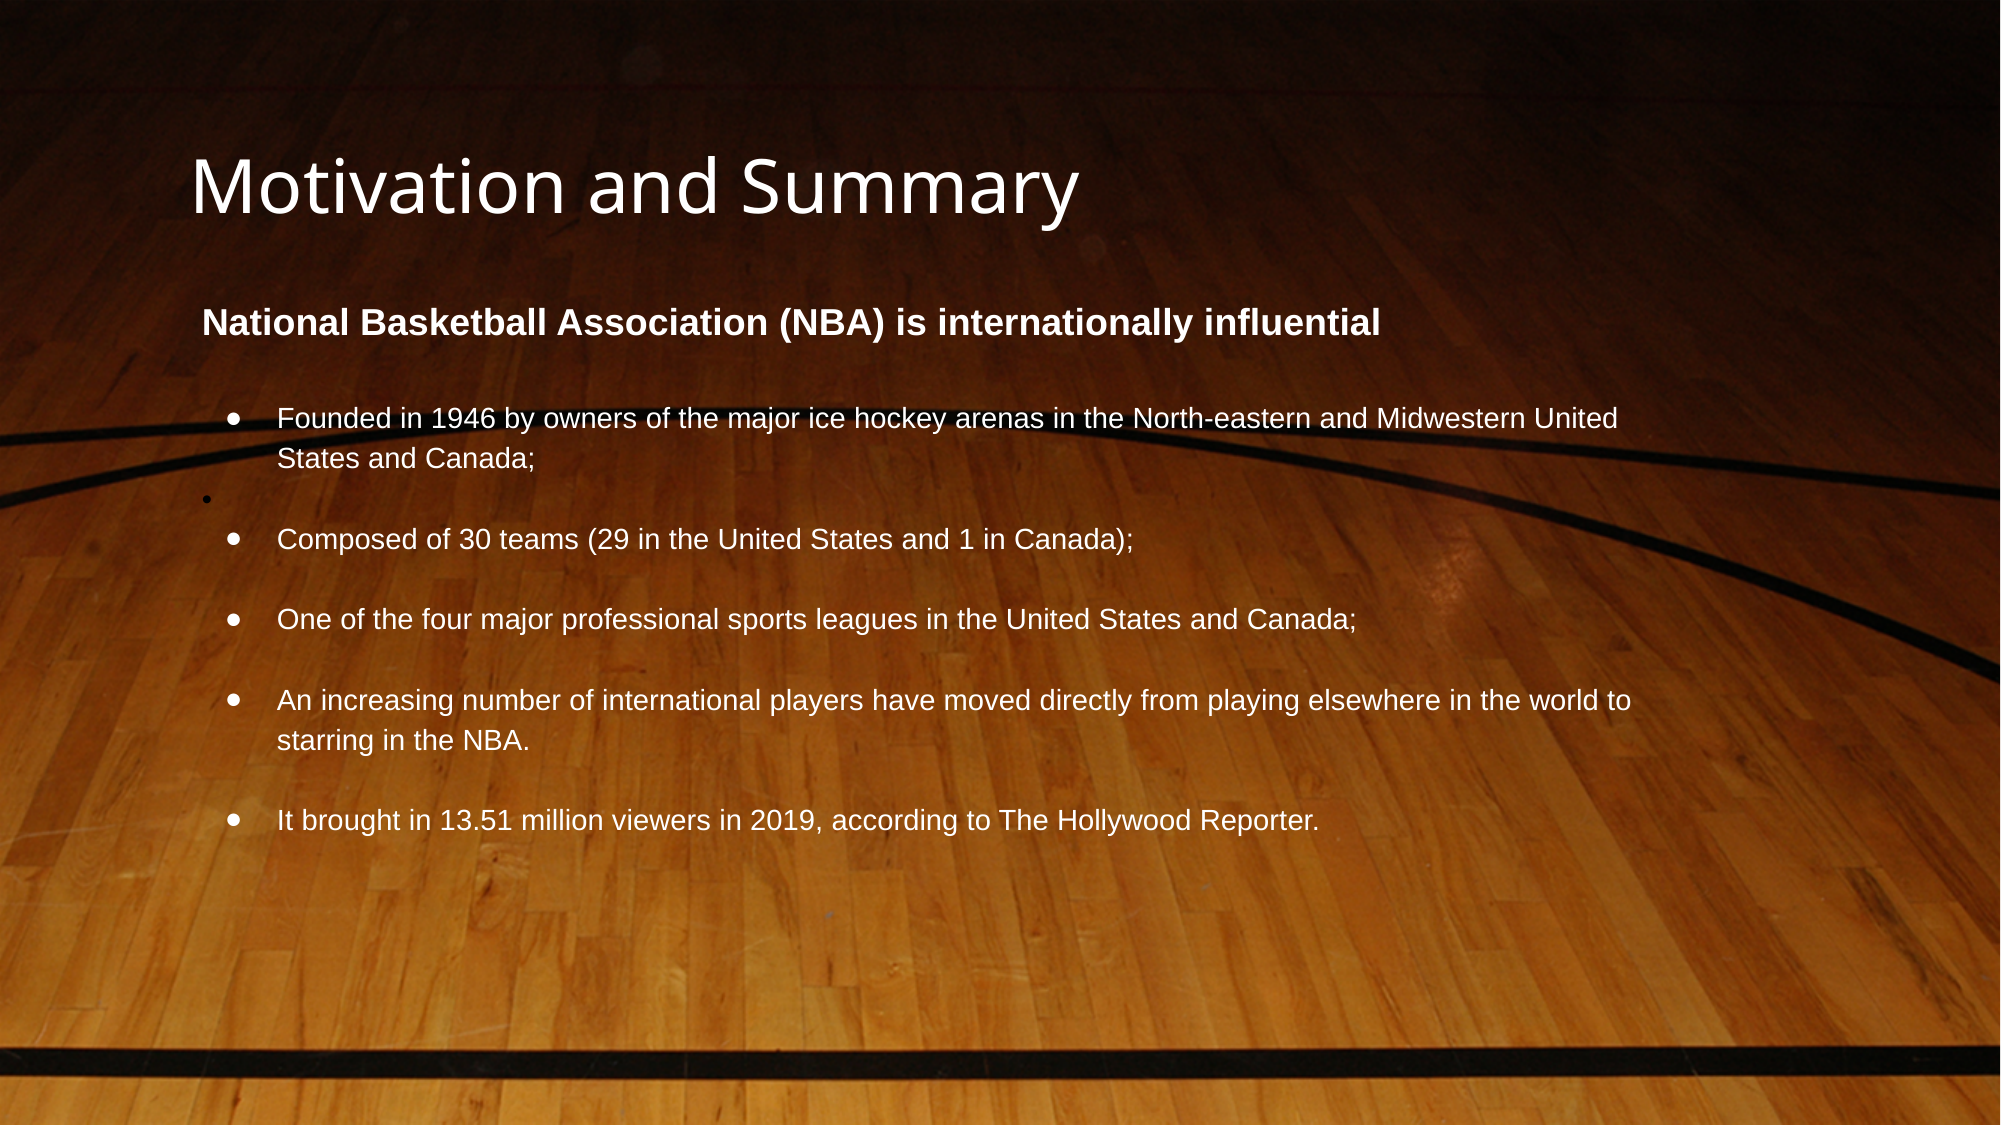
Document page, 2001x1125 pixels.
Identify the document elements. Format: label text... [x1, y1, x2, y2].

title Motivation and Summary [174, 50, 1825, 238]
text_box National Basketball Association (NBA) is internationally influential Founded in 1946 by owners of the major ice hockey arenas in the North-eastern and Midwestern United States and Canada; • Composed of 30 teams (29 in the United States and 1 in Canada); One of the four major professional sports leagues in the United States and Canada; An increasing number of international players have moved directly from playing elsewhere in the world to starring in the NBA. It brought in 13.51 million viewers in 2019, according to The Hollywood Reporter. [186, 276, 1700, 892]
picture [0, 0, 2001, 1125]
